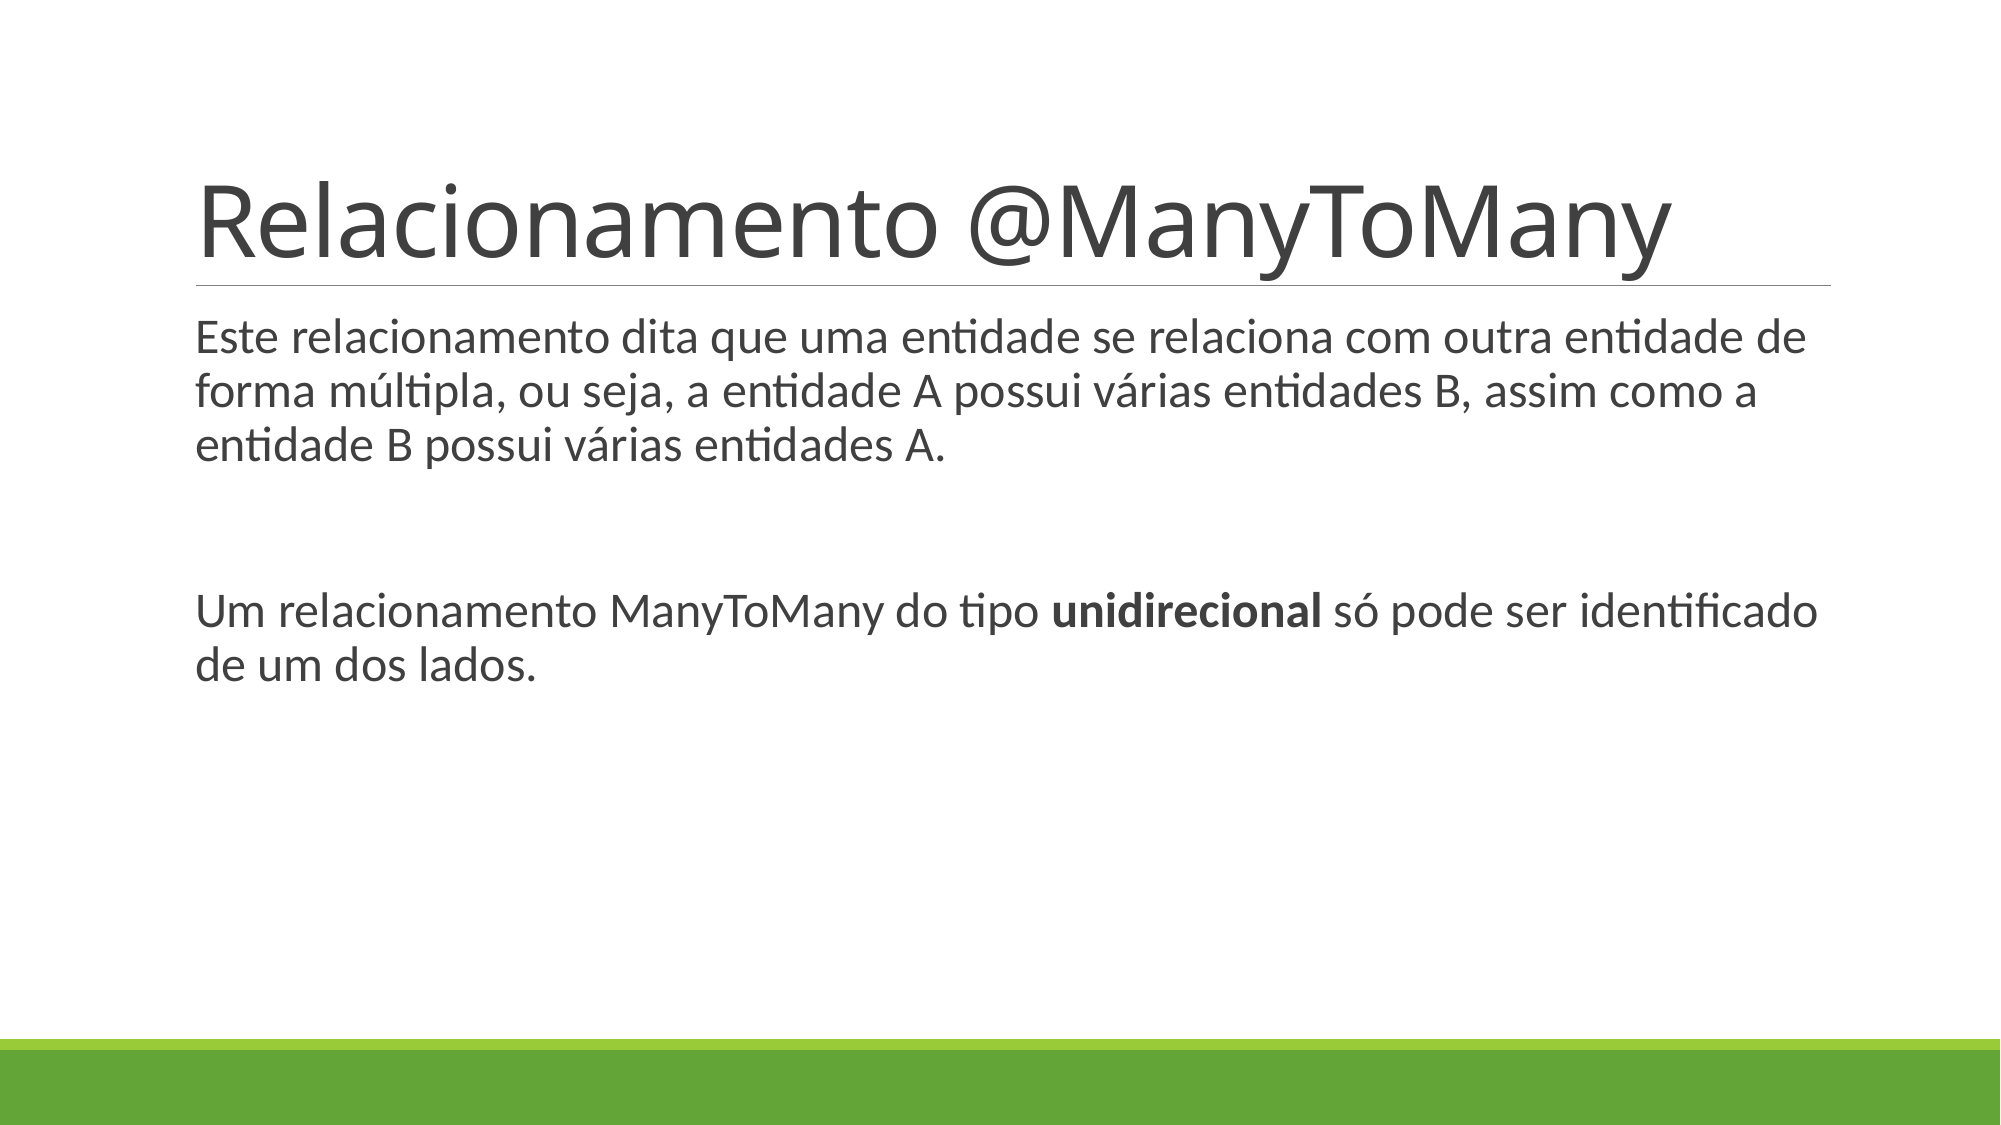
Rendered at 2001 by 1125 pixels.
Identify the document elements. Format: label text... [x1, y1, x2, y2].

title Relacionamento @ManyToMany [180, 47, 1830, 285]
list Este relacionamento dita que uma entidade se relaciona com outra entidade de forma múltipla, ou seja, a entidade A possui várias entidades B, assim como a entidade B possui várias entidades A. Um relacionamento ManyToMany do tipo unidirecional só pode ser identificado de um dos lados. [180, 302, 1830, 963]
